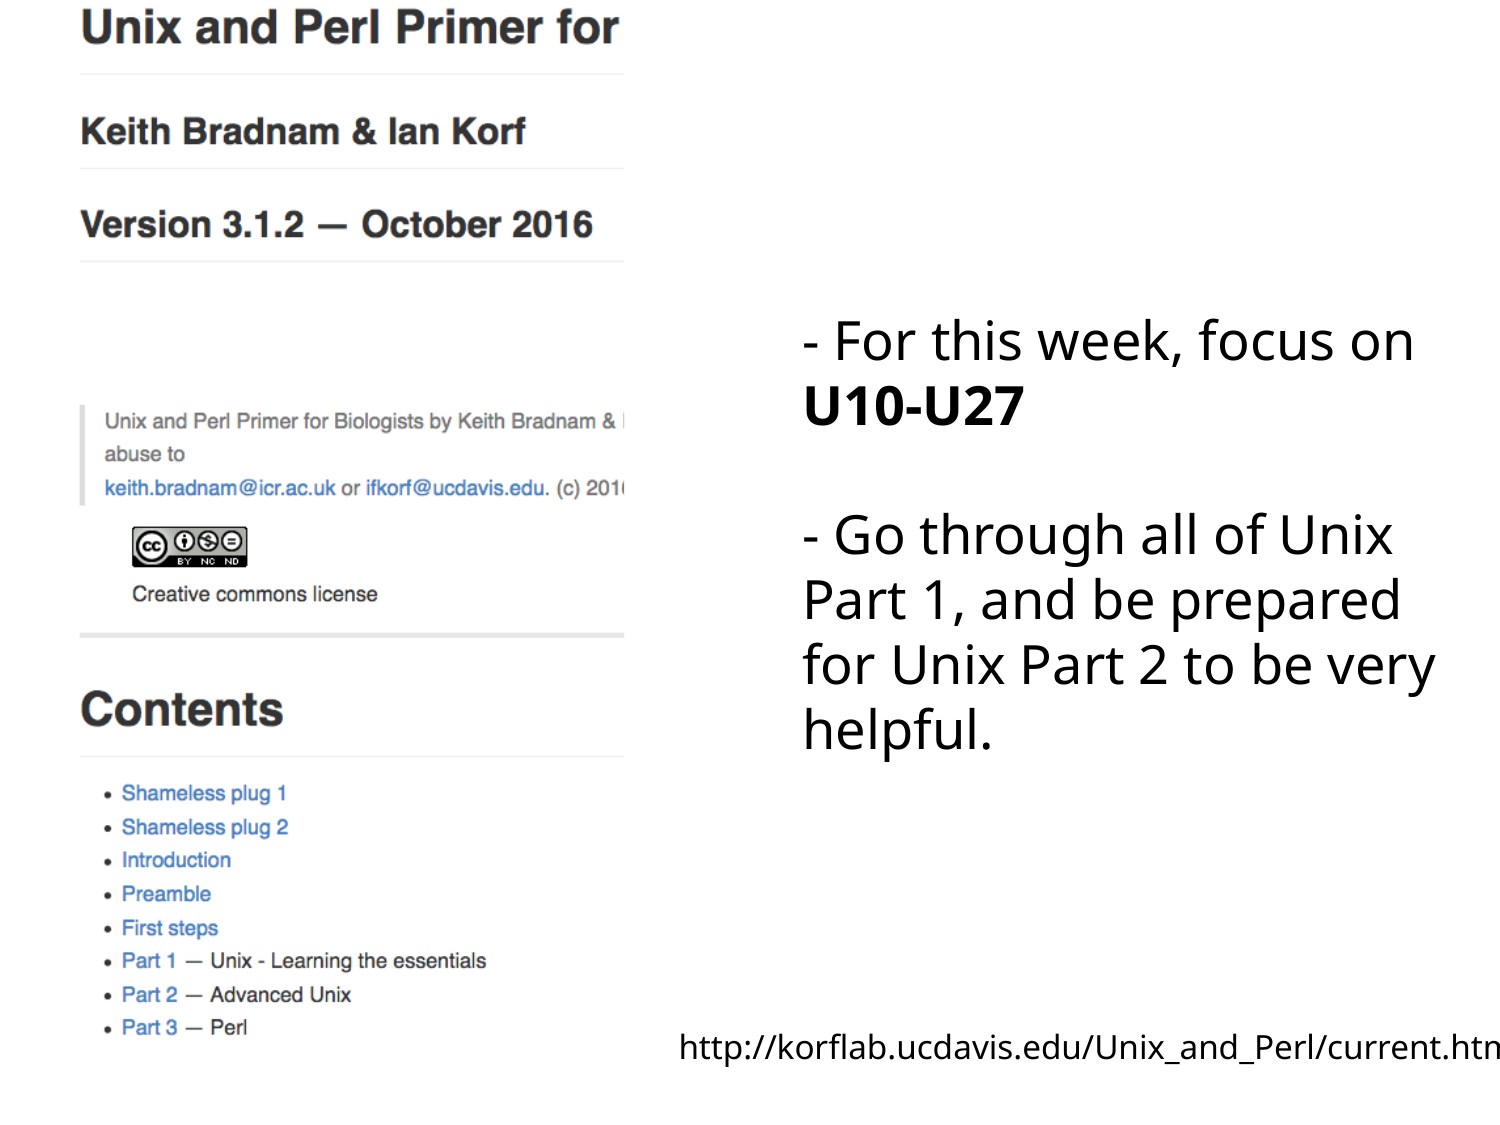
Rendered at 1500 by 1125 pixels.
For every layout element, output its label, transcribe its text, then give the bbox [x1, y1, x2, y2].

text_box http://korflab.ucdavis.edu/Unix_and_Perl/current.html [663, 1019, 1500, 1075]
text_box - For this week, focus on U10-U27 - Go through all of Unix Part 1, and be prepared for Unix Part 2 to be very helpful. [787, 298, 1460, 833]
picture [71, 0, 625, 1048]
